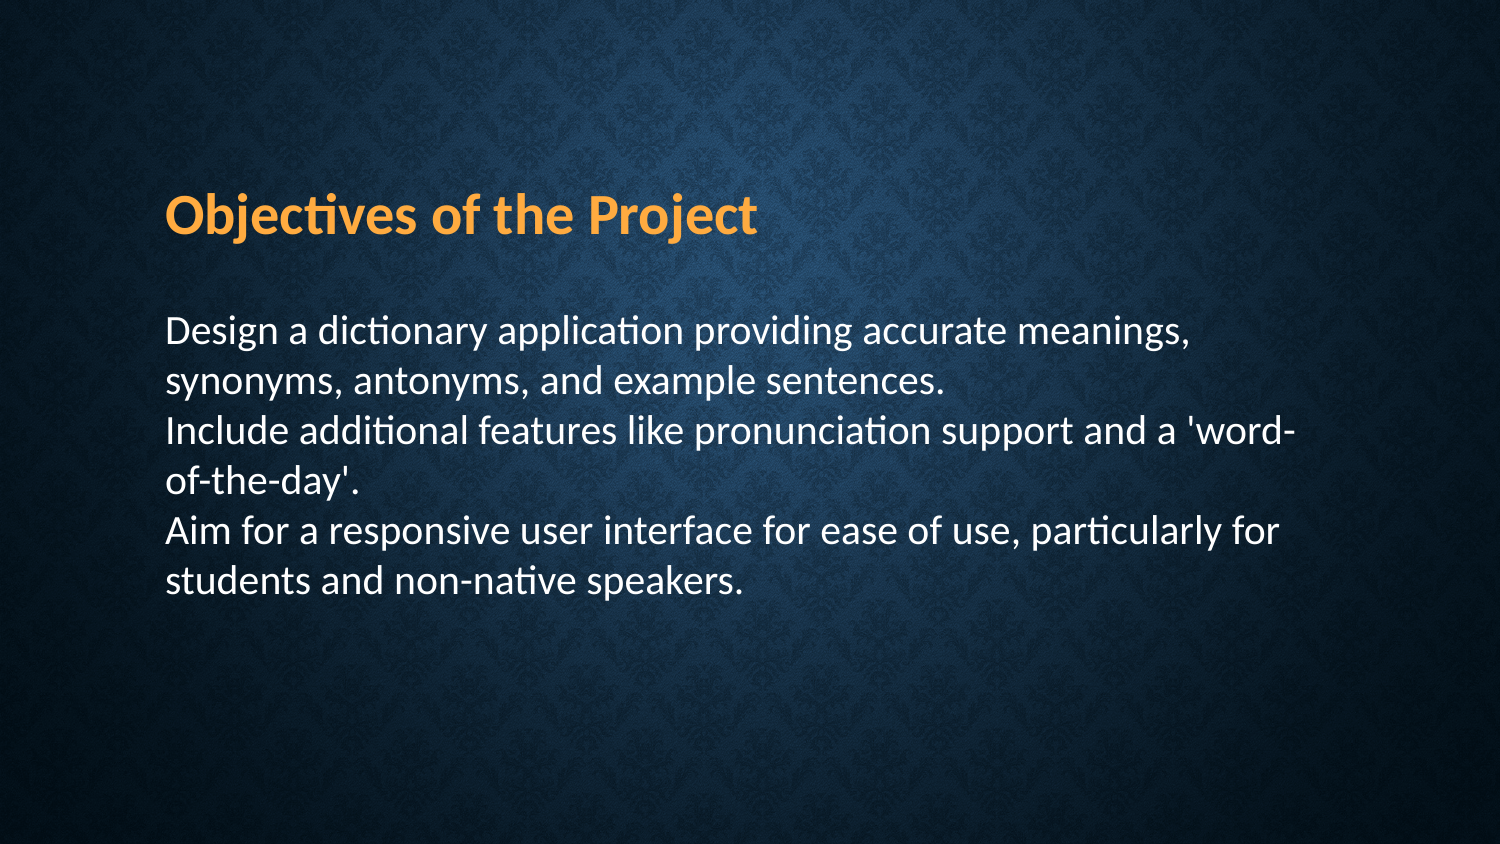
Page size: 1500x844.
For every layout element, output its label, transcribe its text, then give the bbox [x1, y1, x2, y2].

text_box Objectives of the Project [149, 168, 1350, 254]
text_box Design a dictionary application providing accurate meanings, synonyms, antonyms, and example sentences. Include additional features like pronunciation support and a 'word-of-the-day'. Aim for a responsive user interface for ease of use, particularly for students and non-native speakers. [149, 295, 1350, 611]
